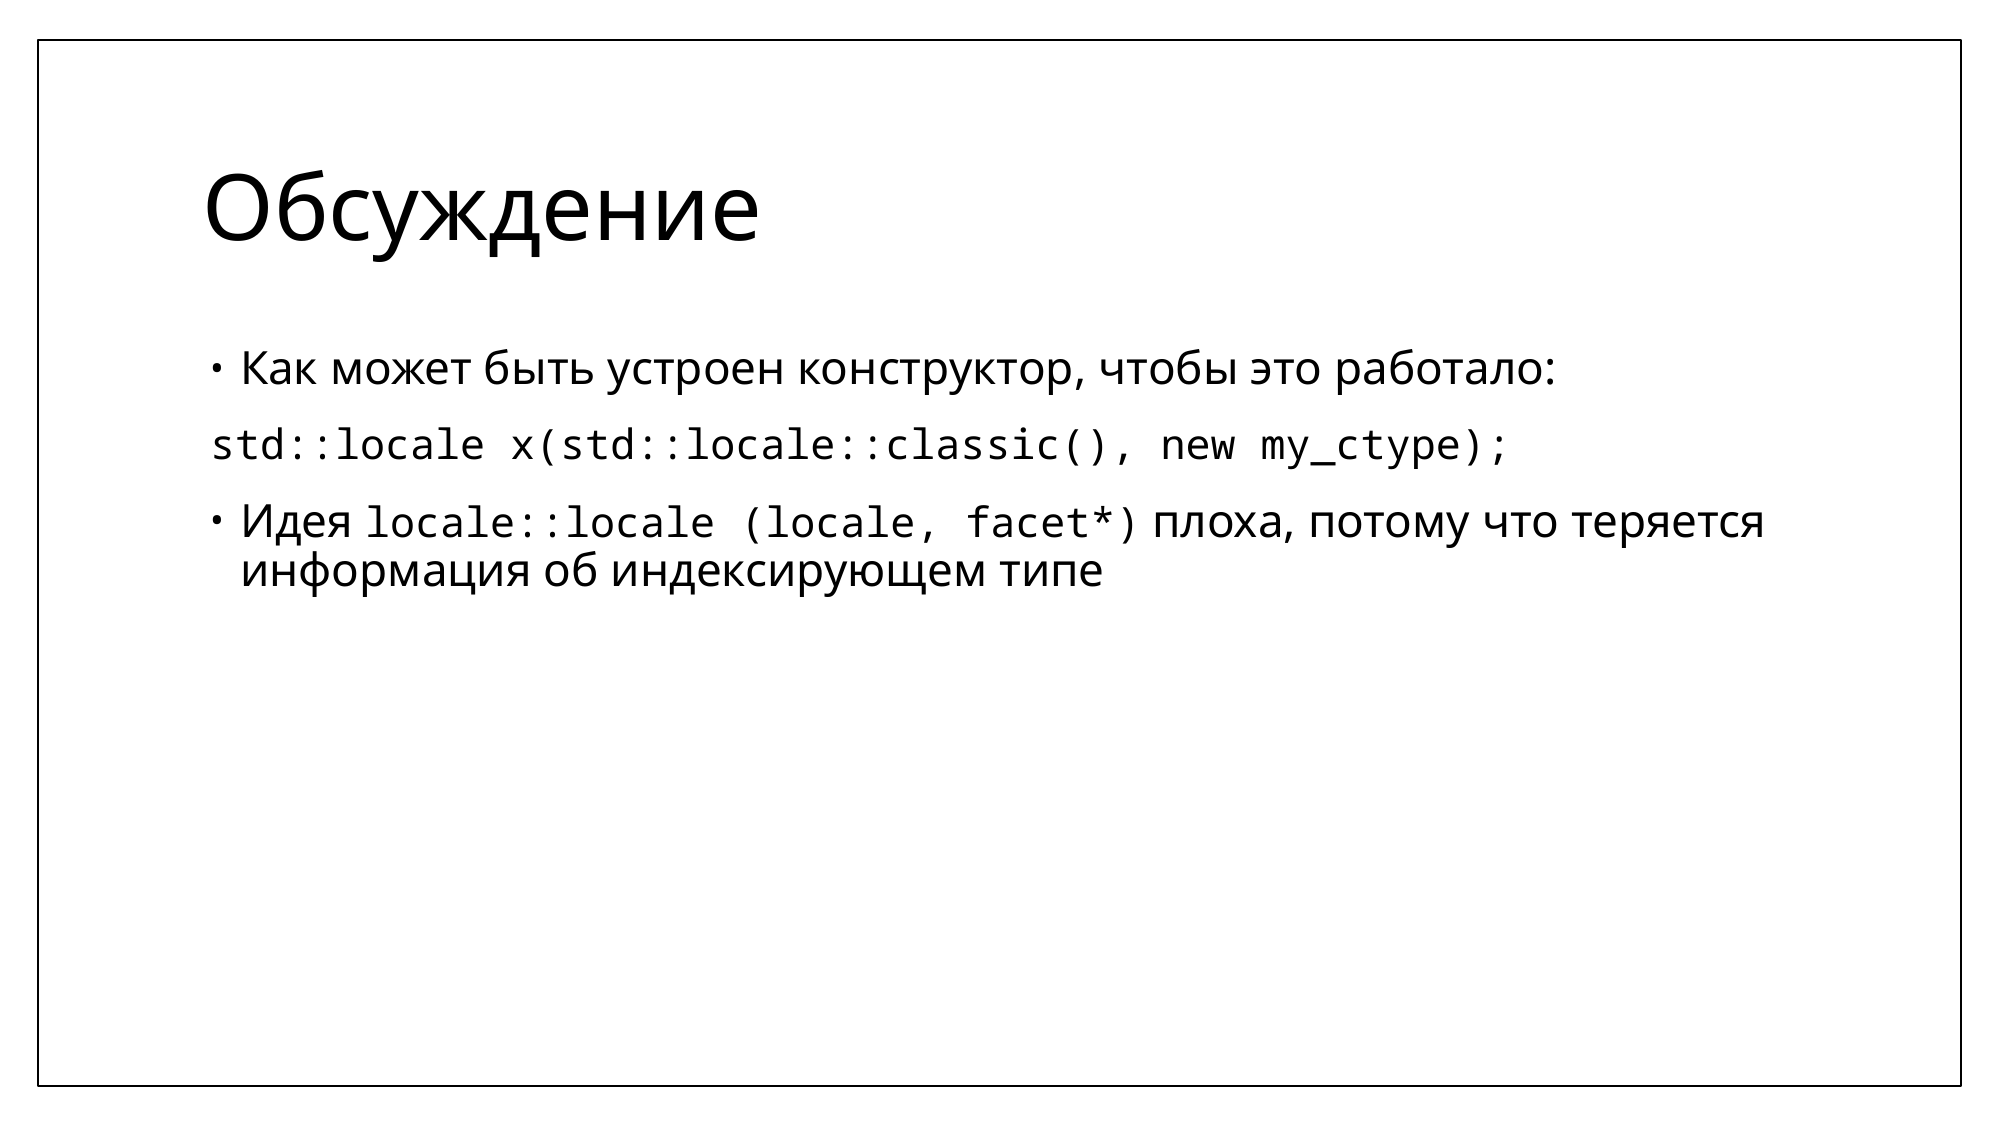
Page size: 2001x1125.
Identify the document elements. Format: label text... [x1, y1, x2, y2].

title Обсуждение [187, 99, 1808, 323]
list Как может быть устроен конструктор, чтобы это работало: std::locale x(std::locale::classic(), new my_ctype); Идея locale::locale (locale, facet*) плоха, потому что теряется информация об индексирующем типе [187, 337, 1808, 1000]
